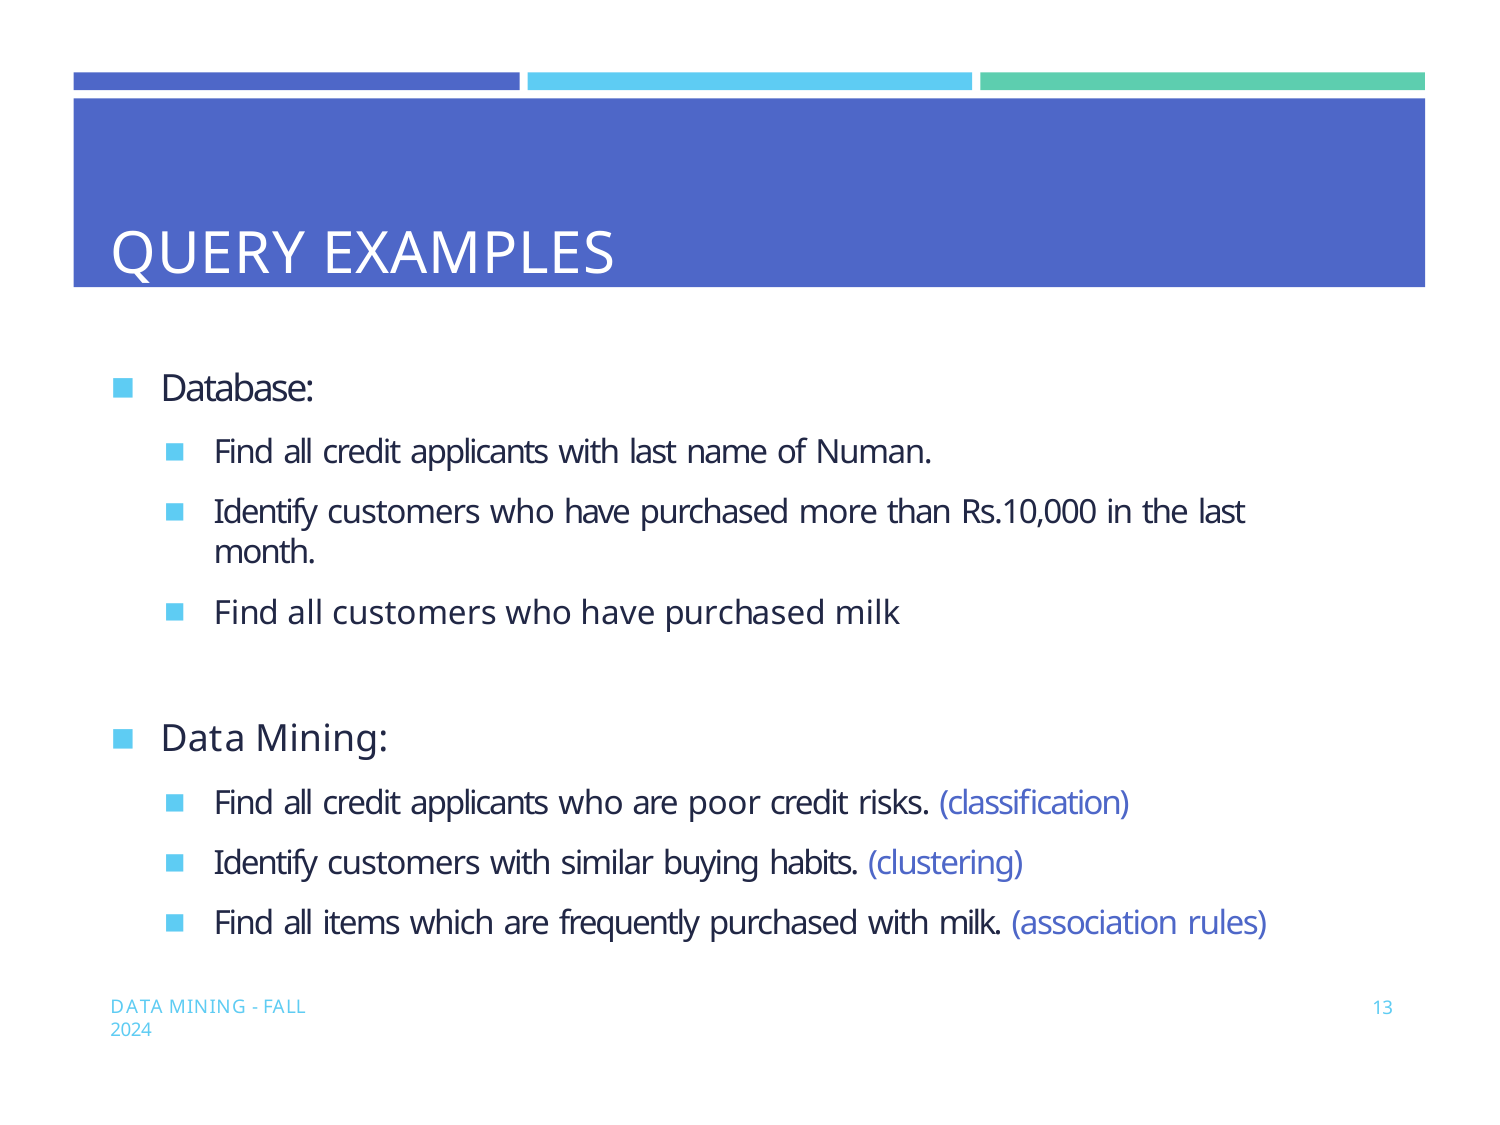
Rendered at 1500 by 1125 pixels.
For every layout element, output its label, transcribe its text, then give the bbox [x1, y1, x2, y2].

text_box Database: Find all credit applicants with last name of Numan. Identify customers who have purchased more than Rs.10,000 in the last month. Find all customers who have purchased milk Data Mining: Find all credit applicants who are poor credit risks. (classification) Identify customers with similar buying habits. (clustering) Find all items which are frequently purchased with milk. (association rules) [108, 337, 1287, 942]
title QUERY EXAMPLES [73, 98, 1426, 288]
slide_number 13 [1365, 995, 1398, 1125]
footer DATA MINING - FALL 2024 [108, 994, 334, 1125]
